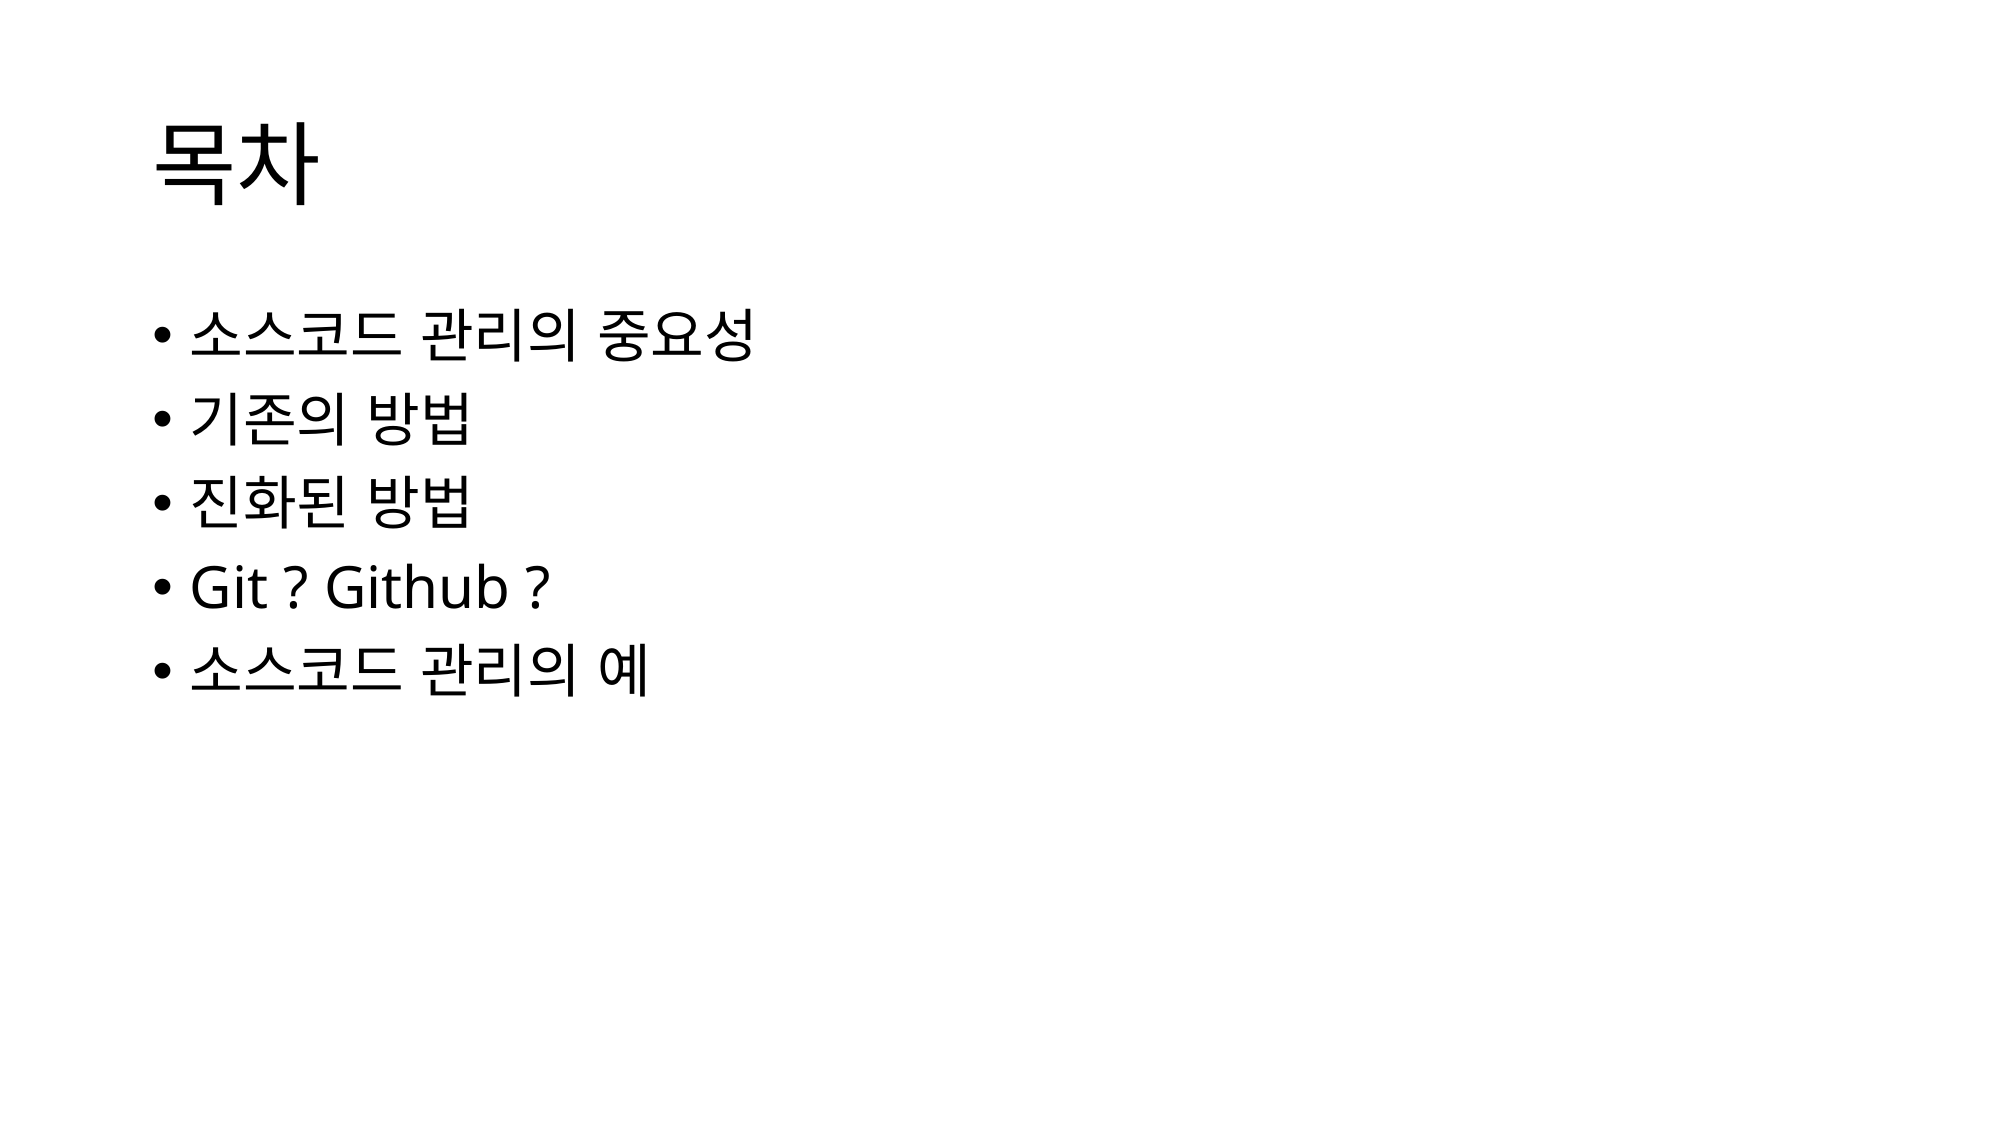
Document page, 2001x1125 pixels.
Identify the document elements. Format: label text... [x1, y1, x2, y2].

title 목차 [137, 59, 1863, 278]
list 소스코드 관리의 중요성 기존의 방법 진화된 방법 Git ? Github ? 소스코드 관리의 예 [137, 299, 1863, 1014]
